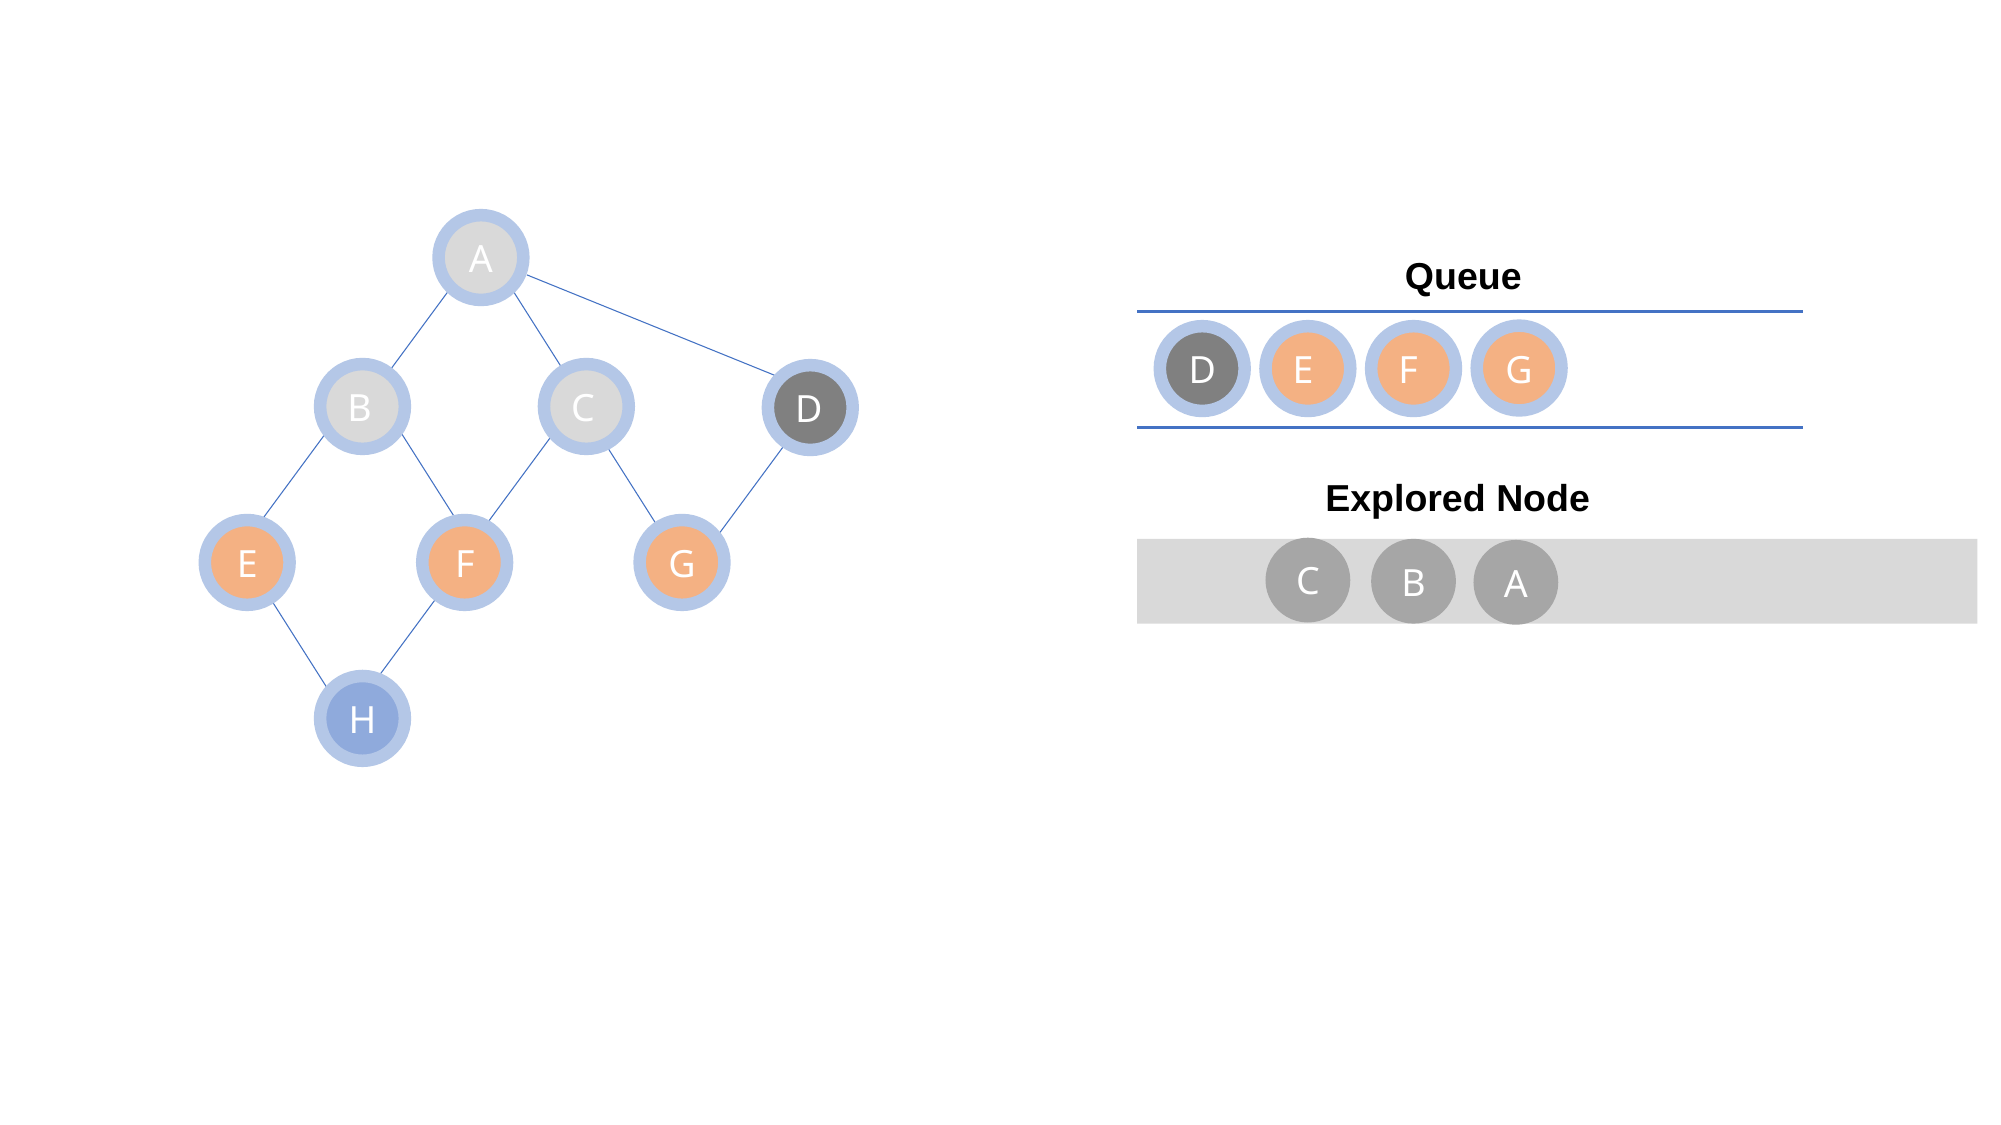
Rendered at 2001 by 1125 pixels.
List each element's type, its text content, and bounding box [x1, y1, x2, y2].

text_box C [1264, 536, 1352, 624]
text_box D [1158, 325, 1246, 413]
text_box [204, 215, 853, 761]
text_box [1265, 325, 1562, 411]
text_box Explored Node [1310, 466, 1756, 526]
text_box [1421, 538, 1514, 625]
text_box Queue [1390, 244, 1836, 305]
text_box B [1370, 537, 1457, 625]
text_box [1518, 538, 1978, 625]
text_box A [1472, 538, 1560, 626]
text_box [1136, 538, 1406, 625]
